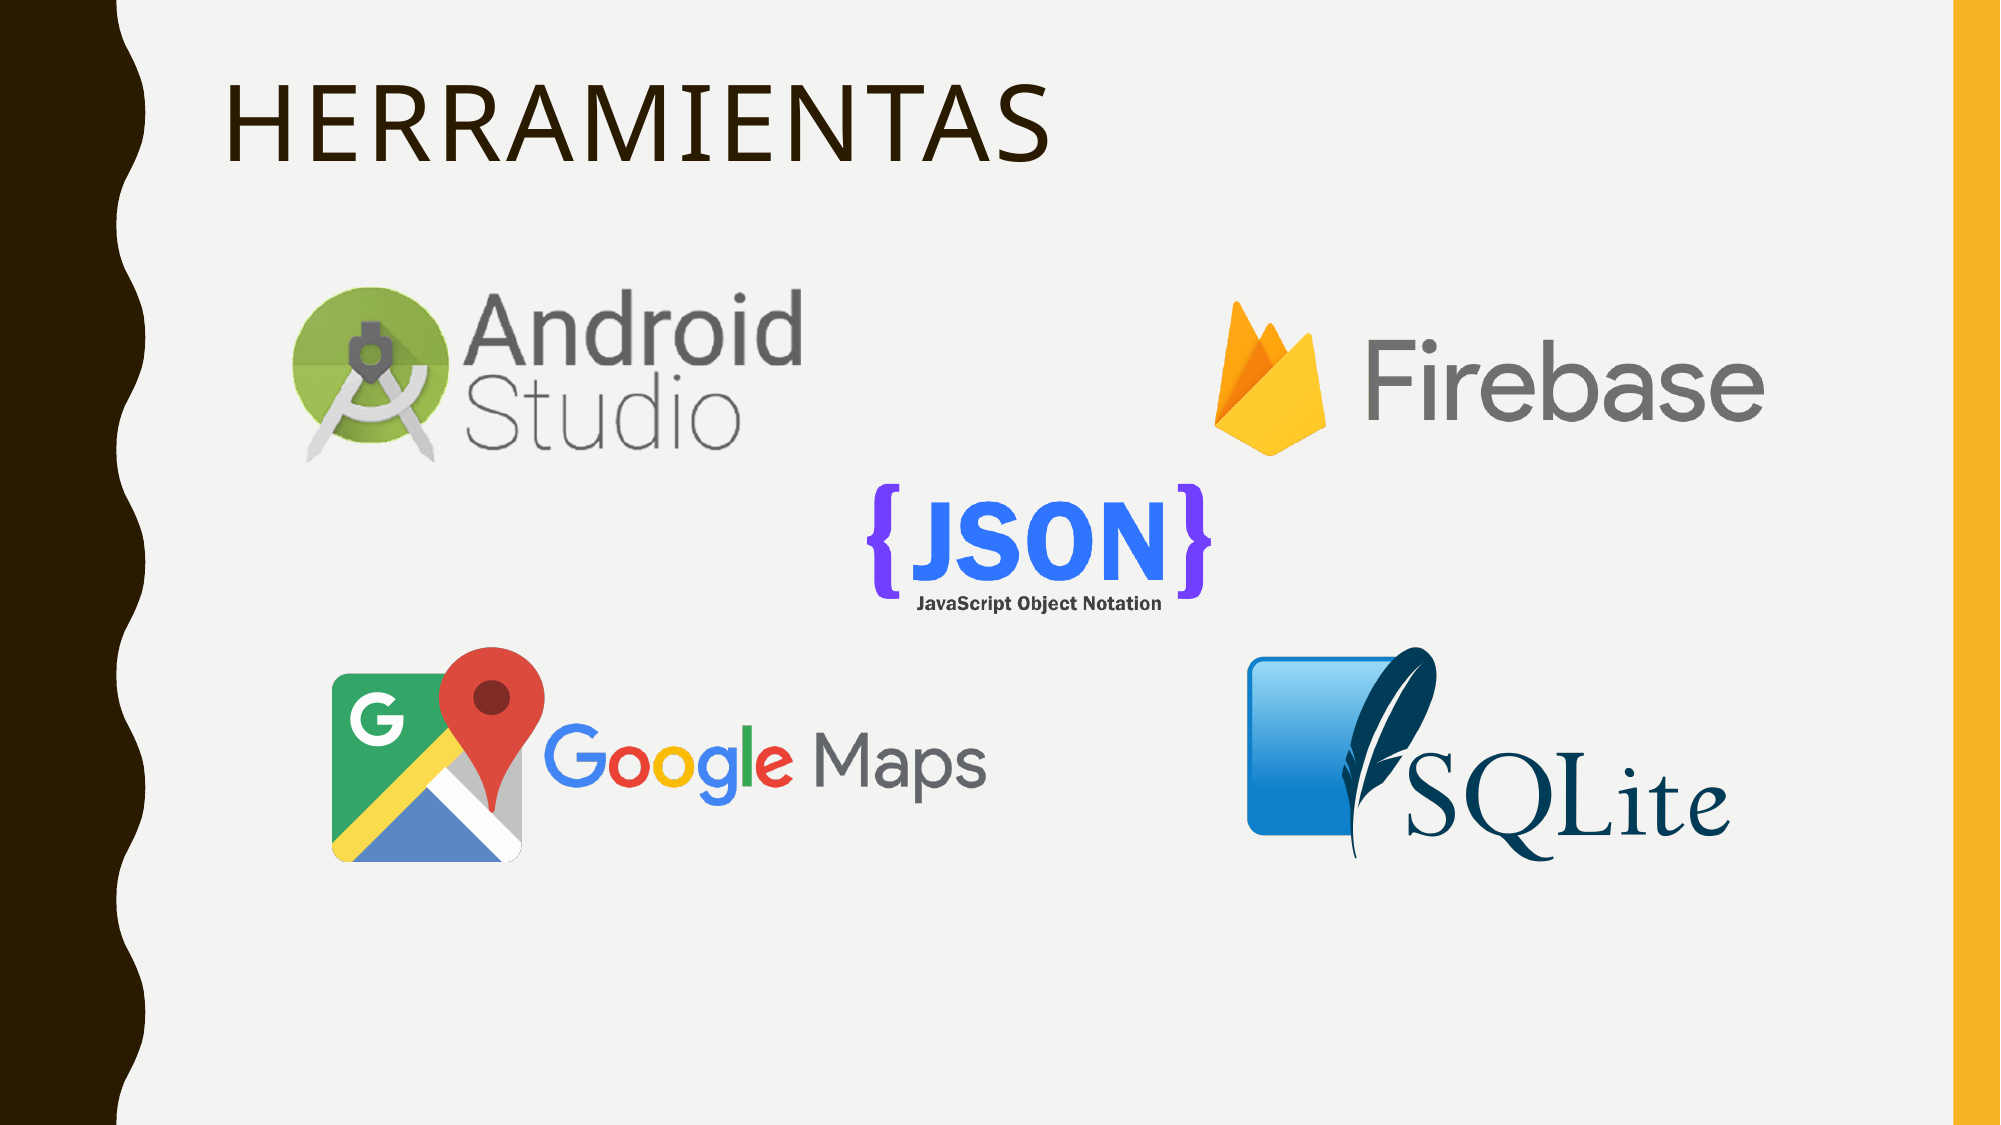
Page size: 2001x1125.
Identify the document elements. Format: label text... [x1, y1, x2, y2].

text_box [332, 647, 986, 862]
picture [206, 171, 1224, 620]
picture [1234, 634, 1743, 875]
title Herramientas [205, 62, 1875, 308]
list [1213, 301, 1764, 457]
